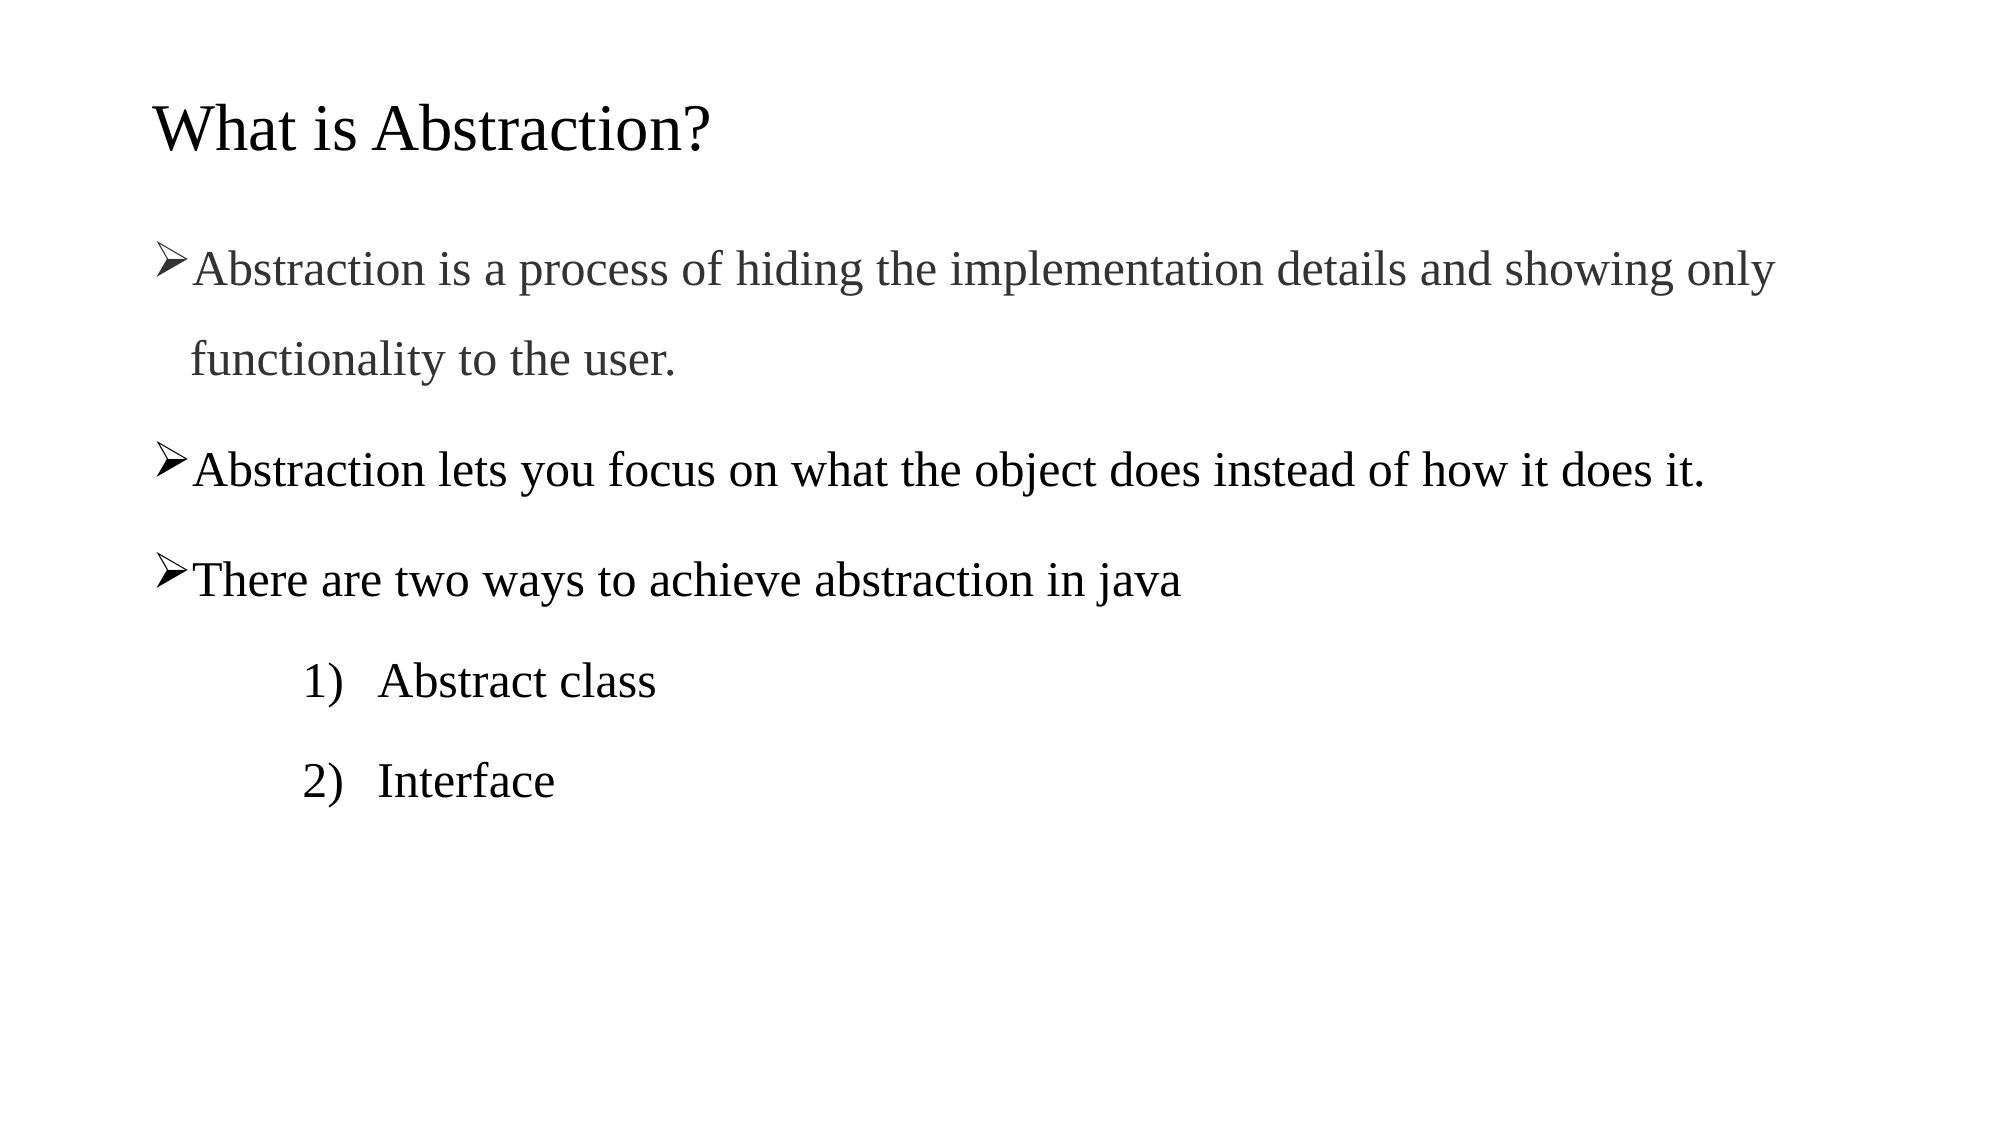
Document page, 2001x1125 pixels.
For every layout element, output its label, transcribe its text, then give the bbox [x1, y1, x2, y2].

list Abstraction is a process of hiding the implementation details and showing only functionality to the user. Abstraction lets you focus on what the object does instead of how it does it. There are two ways to achieve abstraction in java Abstract class Interface [137, 197, 1863, 1014]
title What is Abstraction? [137, 59, 1863, 197]
